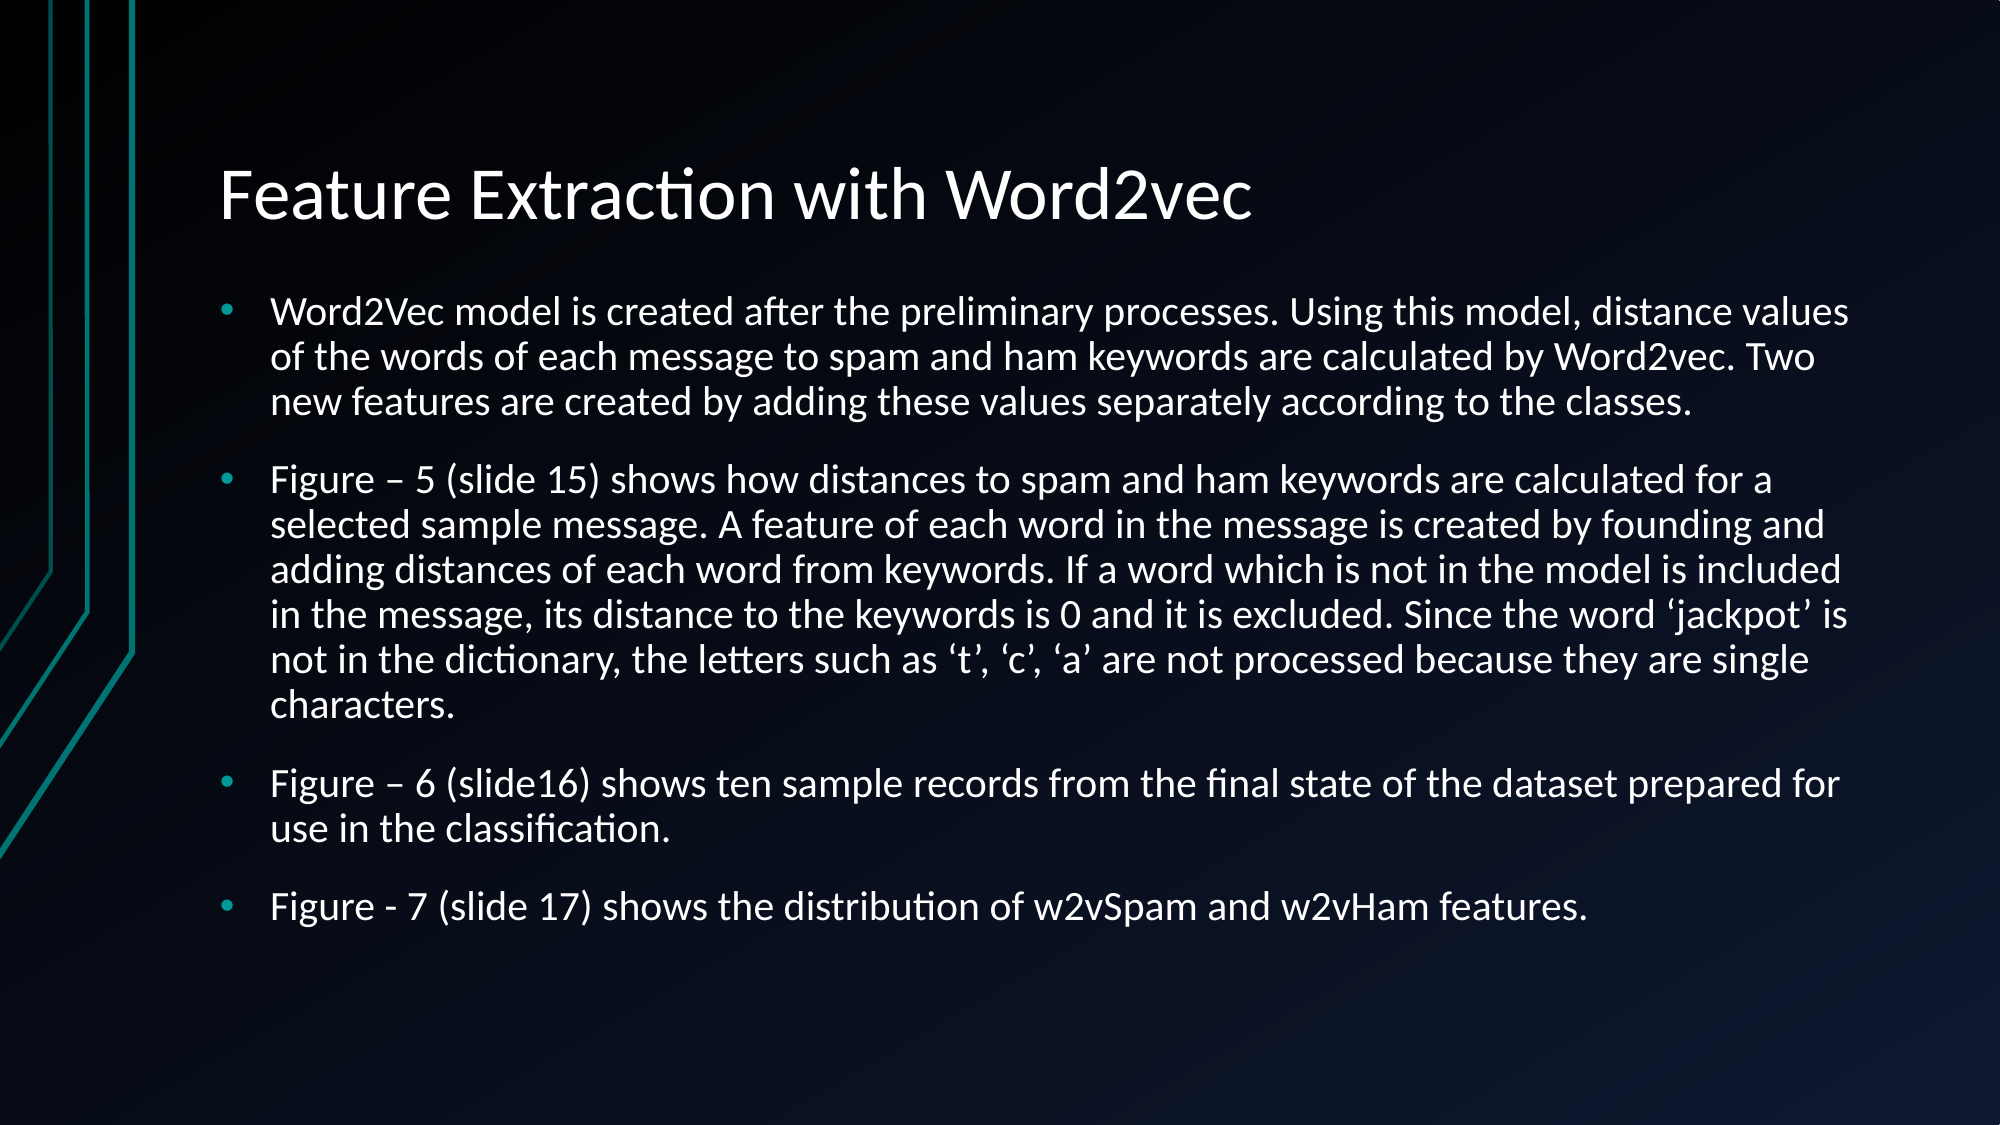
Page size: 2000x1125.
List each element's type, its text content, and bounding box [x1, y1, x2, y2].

list Word2Vec model is created after the preliminary processes. Using this model, distance values of the words of each message to spam and ham keywords are calculated by Word2vec. Two new features are created by adding these values separately according to the classes. Figure – 5 (slide 15) shows how distances to spam and ham keywords are calculated for a selected sample message. A feature of each word in the message is created by founding and adding distances of each word from keywords. If a word which is not in the model is included in the message, its distance to the keywords is 0 and it is excluded. Since the word ‘jackpot’ is not in the dictionary, the letters such as ‘t’, ‘c’, ‘a’ are not processed because they are single characters. Figure – 6 (slide16) shows ten sample records from the final state of the dataset prepared for use in the classification. Figure - 7 (slide 17) shows the distribution of w2vSpam and w2vHam features. [199, 279, 1900, 1012]
title Feature Extraction with Word2vec [199, 45, 1900, 246]
